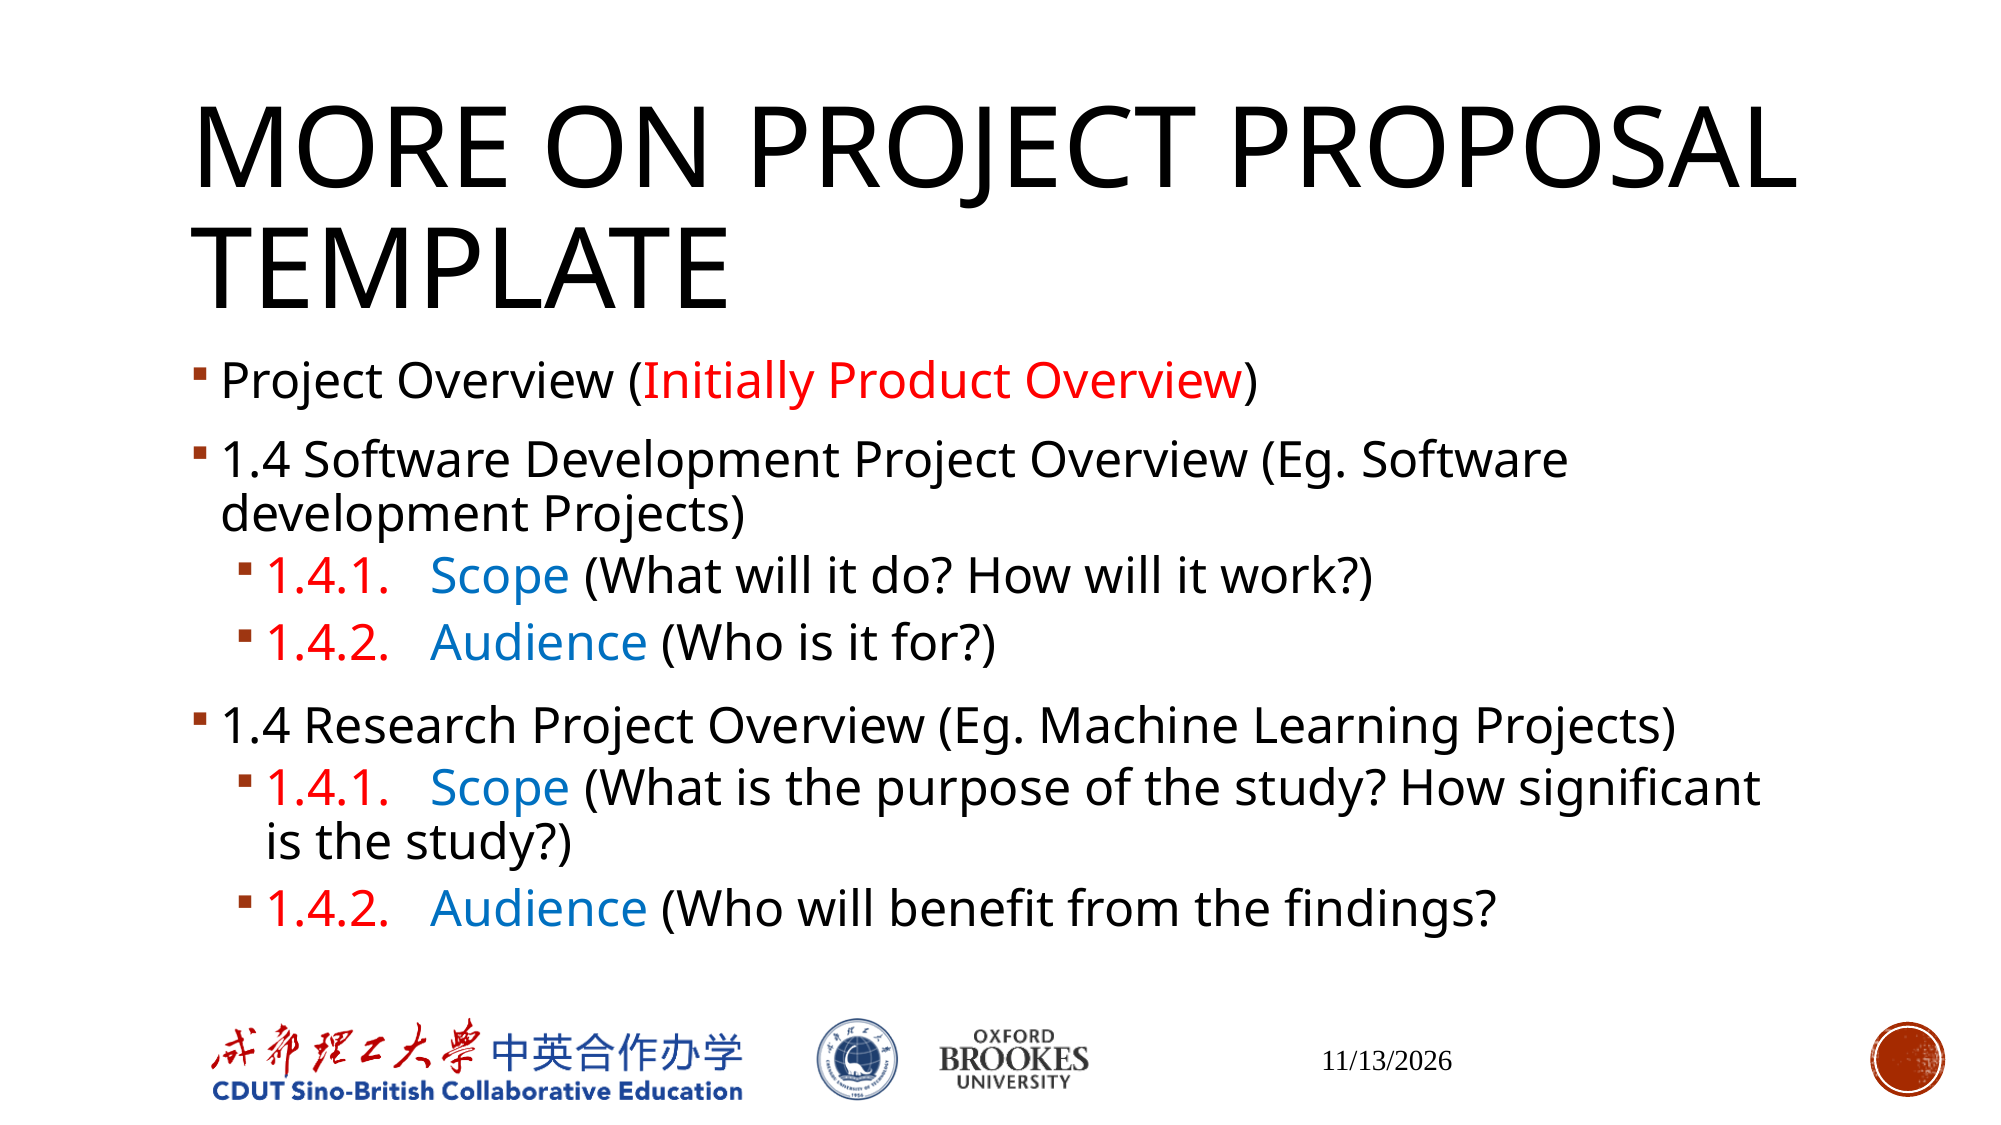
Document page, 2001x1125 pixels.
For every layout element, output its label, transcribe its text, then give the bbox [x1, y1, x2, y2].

slide_number [1855, 1028, 1961, 1089]
picture [211, 1016, 1184, 1102]
list Project Overview (Initially Product Overview) 1.4 Software Development Project Overview (Eg. Software development Projects) 1.4.1. Scope (What will it do? How will it work?) 1.4.2. Audience (Who is it for?) 1.4 Research Project Overview (Eg. Machine Learning Projects) 1.4.1. Scope (What is the purpose of the study? How significant is the study?) 1.4.2. Audience (Who will benefit from the findings? [175, 348, 1826, 915]
title MORE ON PROJECT PROPOSAL TEMPLATE [175, 79, 1826, 344]
slide_number [1306, 1028, 1844, 1089]
